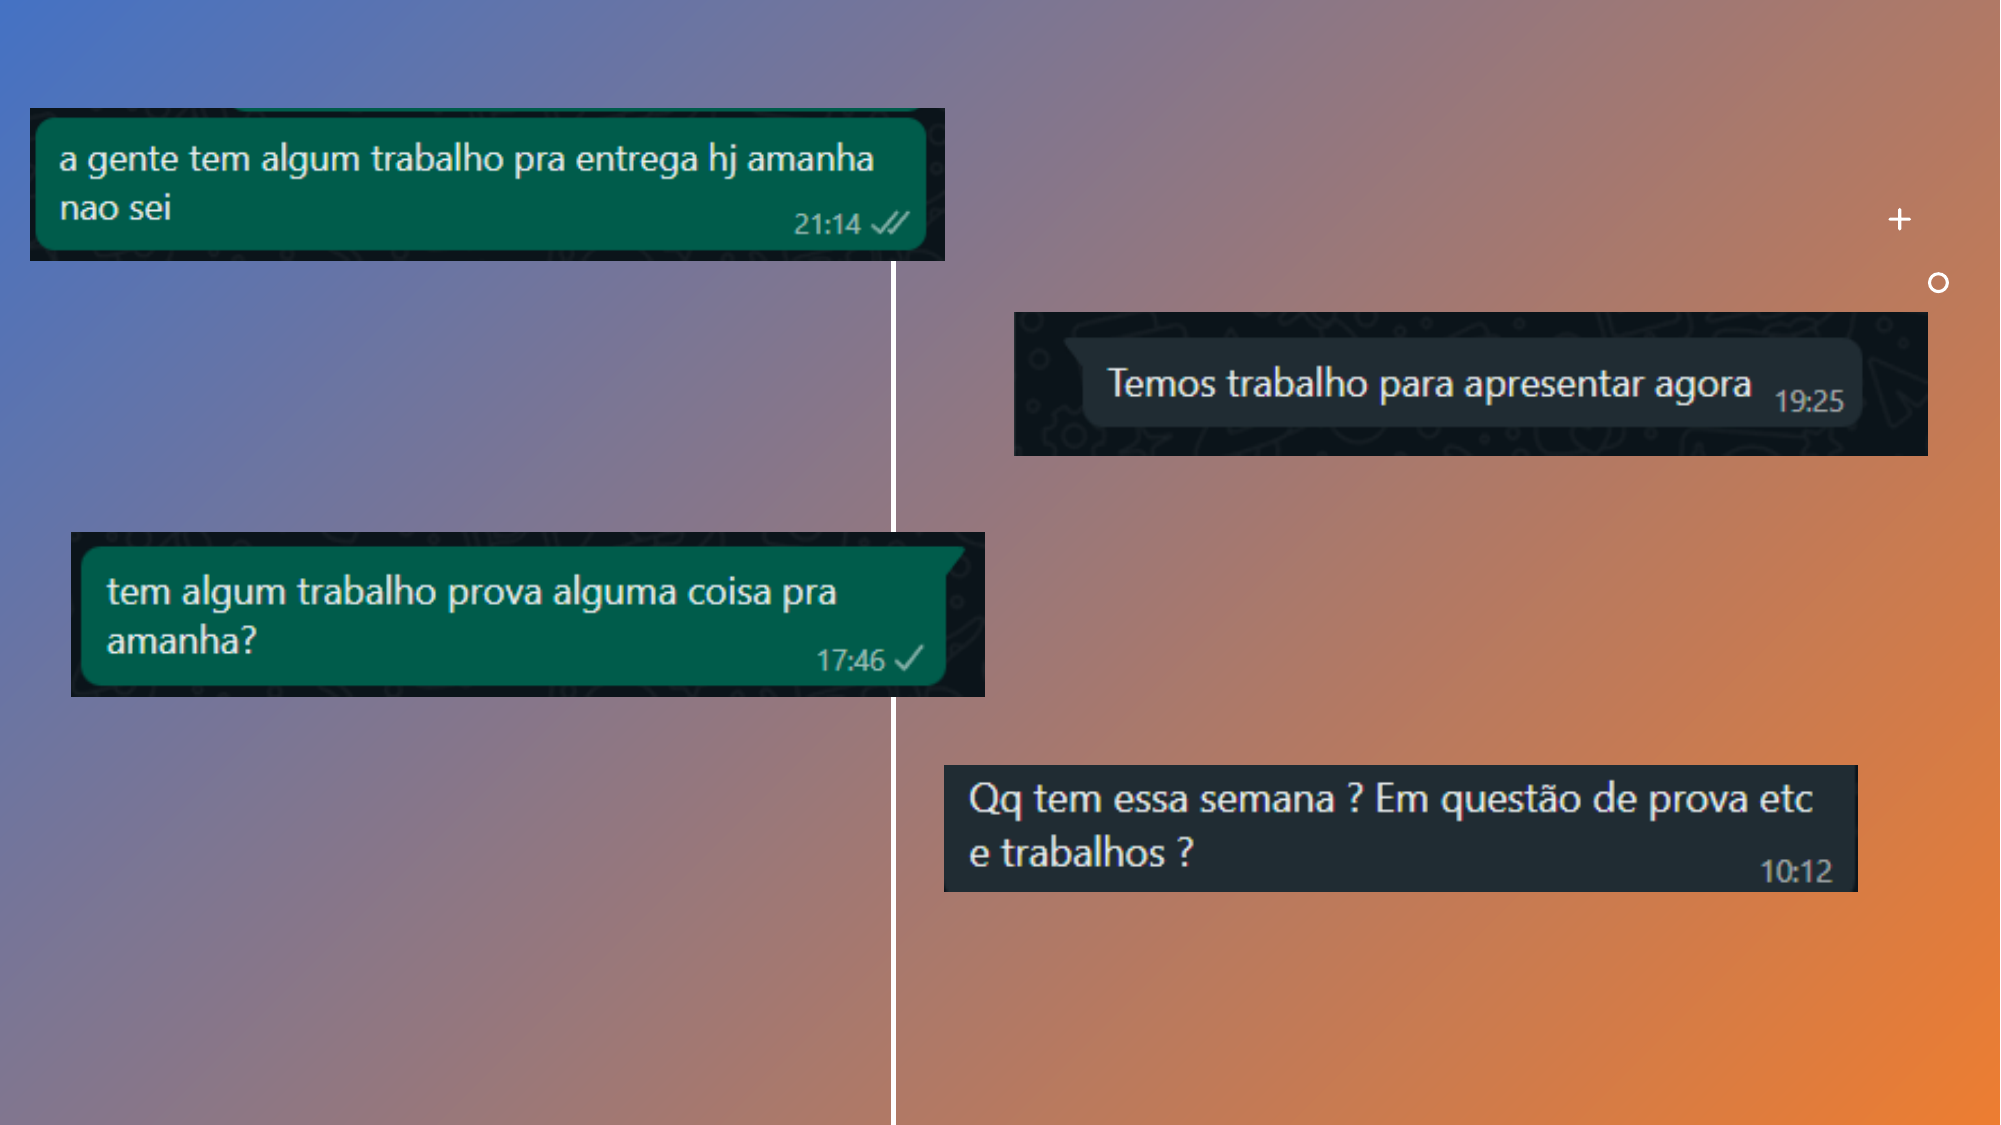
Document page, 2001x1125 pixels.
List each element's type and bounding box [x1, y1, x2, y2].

picture [944, 765, 1858, 892]
text_box [0, 0, 2000, 1125]
list [1014, 312, 1928, 456]
picture [30, 108, 945, 261]
text_box [1888, 207, 1912, 231]
text_box [1927, 272, 1949, 294]
picture [71, 532, 985, 698]
